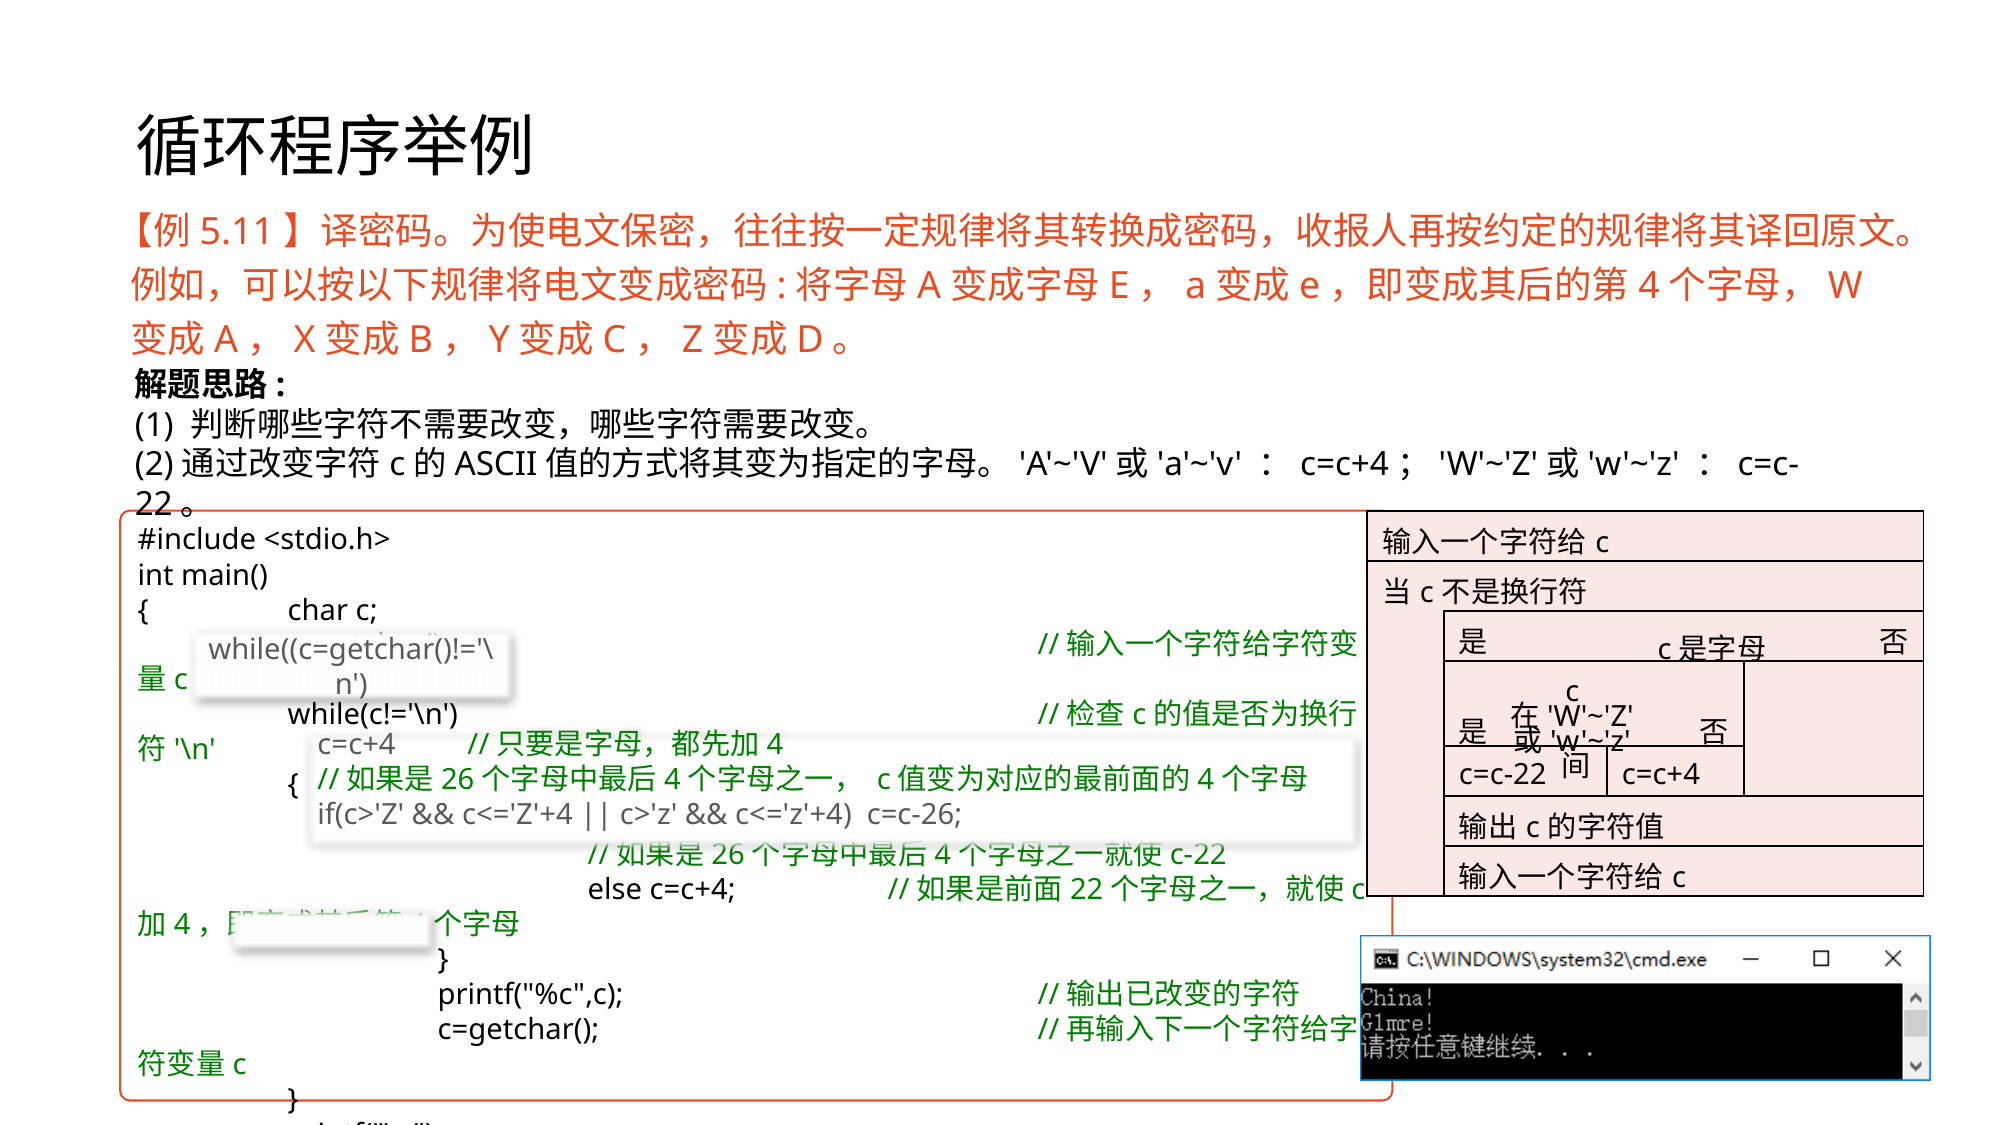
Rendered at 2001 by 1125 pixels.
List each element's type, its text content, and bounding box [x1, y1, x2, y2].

text_box #include <stdio.h> int main() { char c; c=getchar(); //输入一个字符给字符变量c while(c!='\n') //检查c的值是否为换行符'\n' { if((c>='a' && c<='z') || (c>='A' && c<='Z')) //c如果是字母 { if(c>='W' && c<='Z' || c>='w' && c<='z') c=c-22; //如果是26个字母中最后4个字母之一就使c-22 else c=c+4; //如果是前面22个字母之一，就使c加4，即变成其后第4个字母 } printf("%c",c); //输出已改变的字符 c=getchar(); //再输入下一个字符给字符变量c } printf("\n"); return 0; } [119, 516, 1394, 1102]
table_cell 否 [1607, 662, 1743, 745]
picture [1360, 935, 1931, 1081]
text_box 解题思路: (1) 判断哪些字符不需要改变，哪些字符需要改变。 (2)通过改变字符c的ASCII值的方式将其变为指定的字母。'A'~'V'或'a'~'v' ：c=c+4；'W'~'Z'或'w'~'z' ：c=c-22。 [120, 355, 1846, 530]
table_header 输入一个字符给c [1368, 512, 1923, 560]
title 循环程序举例 [120, 40, 1846, 190]
table_cell 是 [1445, 662, 1607, 745]
table_cell [1745, 662, 1923, 795]
list 【例5.11】译密码。为使电文保密，往往按一定规律将其转换成密码，收报人再按约定的规律将其译回原文。例如，可以按以下规律将电文变成密码:将字母A变成字母E，a变成e，即变成其后的第4个字母，W变成A，X变成B，Y变成C，Z变成D。 [100, 190, 1924, 380]
table_cell 输入一个字符给c [1445, 847, 1923, 895]
table_cell 输出c的字符值 [1445, 797, 1923, 845]
text_box c=c+4 //只要是字母，都先加4 //如果是26个字母中最后4个字母之一， c值变为对应的最前面的4个字母 if(c>'Z' && c<='Z'+4 || c>'z' && c<='z'+4) c=c-26; [516, 741, 1351, 840]
table_cell [1368, 611, 1443, 895]
text_box c是字母 [1624, 622, 1800, 673]
table_cell 是 [1445, 612, 1744, 660]
table_cell 当c不是换行符 [1368, 562, 1923, 611]
table_cell c=c+4 [1608, 747, 1743, 795]
table_cell 否 [1744, 612, 1923, 660]
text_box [187, 626, 516, 954]
text_box c在'W'~'Z'或'w'~'z'间 [1488, 674, 1663, 790]
table_cell c=c-22 [1445, 747, 1606, 795]
